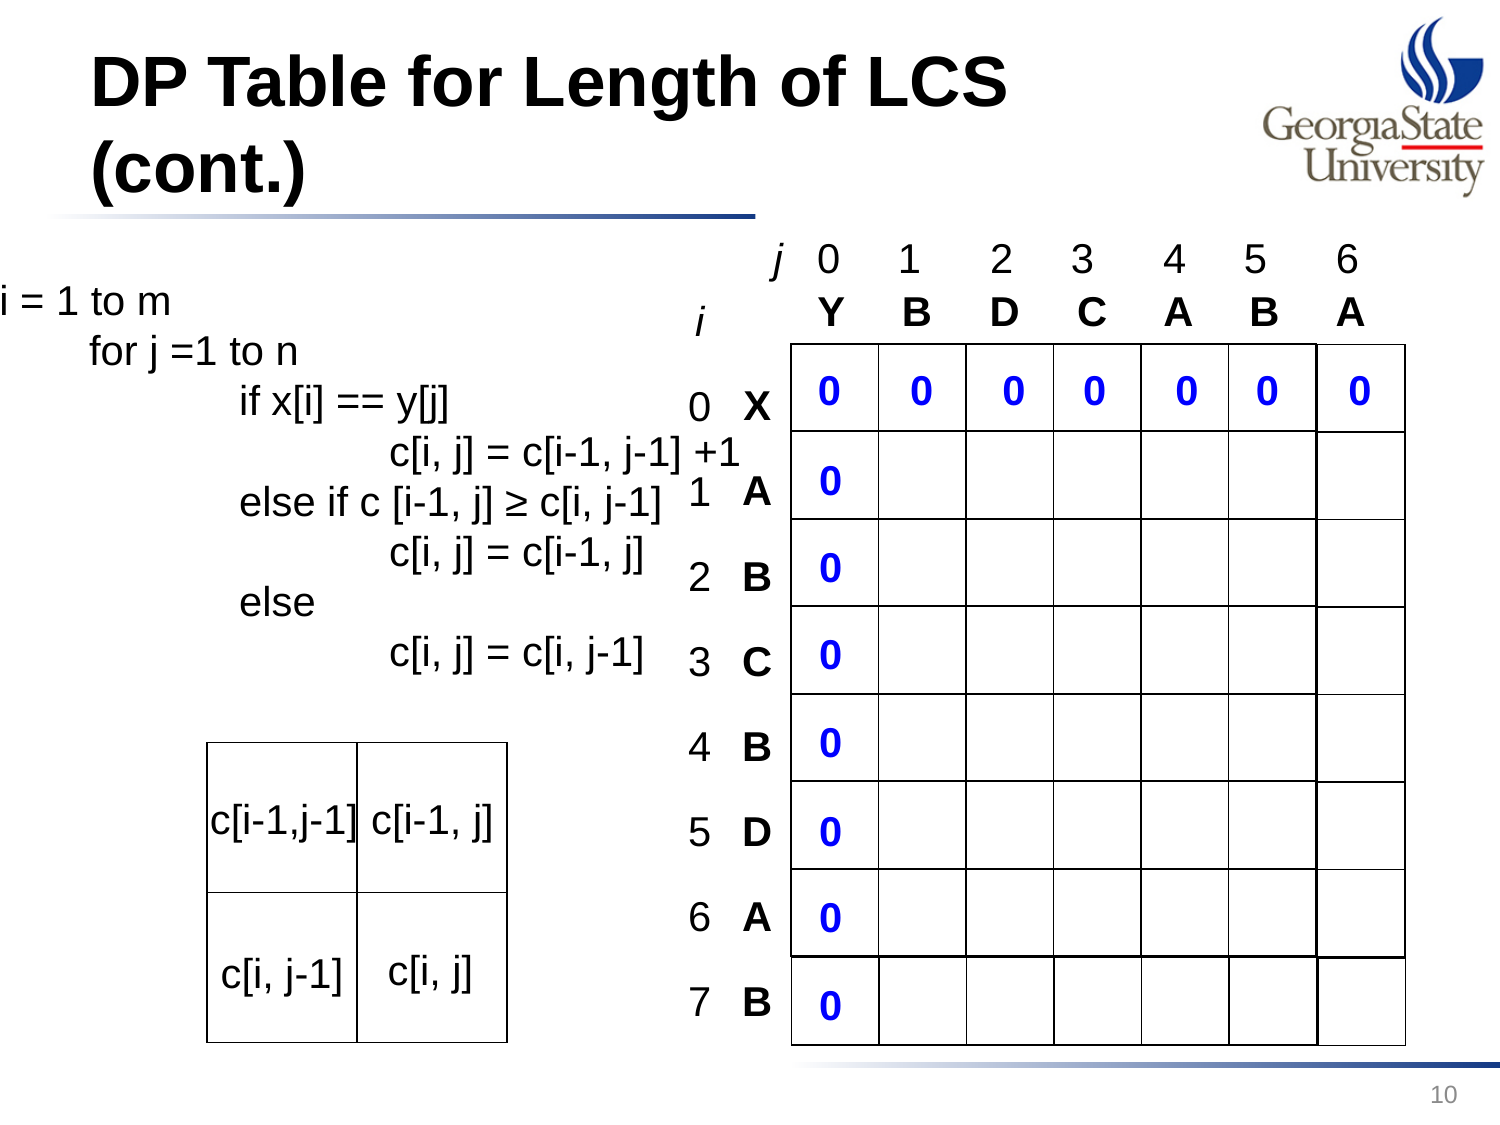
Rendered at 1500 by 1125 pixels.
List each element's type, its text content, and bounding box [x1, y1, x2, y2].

picture [1247, 0, 1500, 216]
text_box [193, 742, 510, 1043]
title DP Table for Length of LCS (cont.) [75, 27, 1234, 215]
slide_number 10 [1123, 1064, 1474, 1124]
text_box for i = 1 to m for j =1 to n if x[i] == y[j] c[i, j] = c[i-1, j-1] +1 else if c [i-1, j] ≥ c[i, j-1] c[i, j] = c[i-1, j] else c[i, j] = c[i, j-1] [0, 266, 663, 682]
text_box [668, 224, 1406, 1046]
